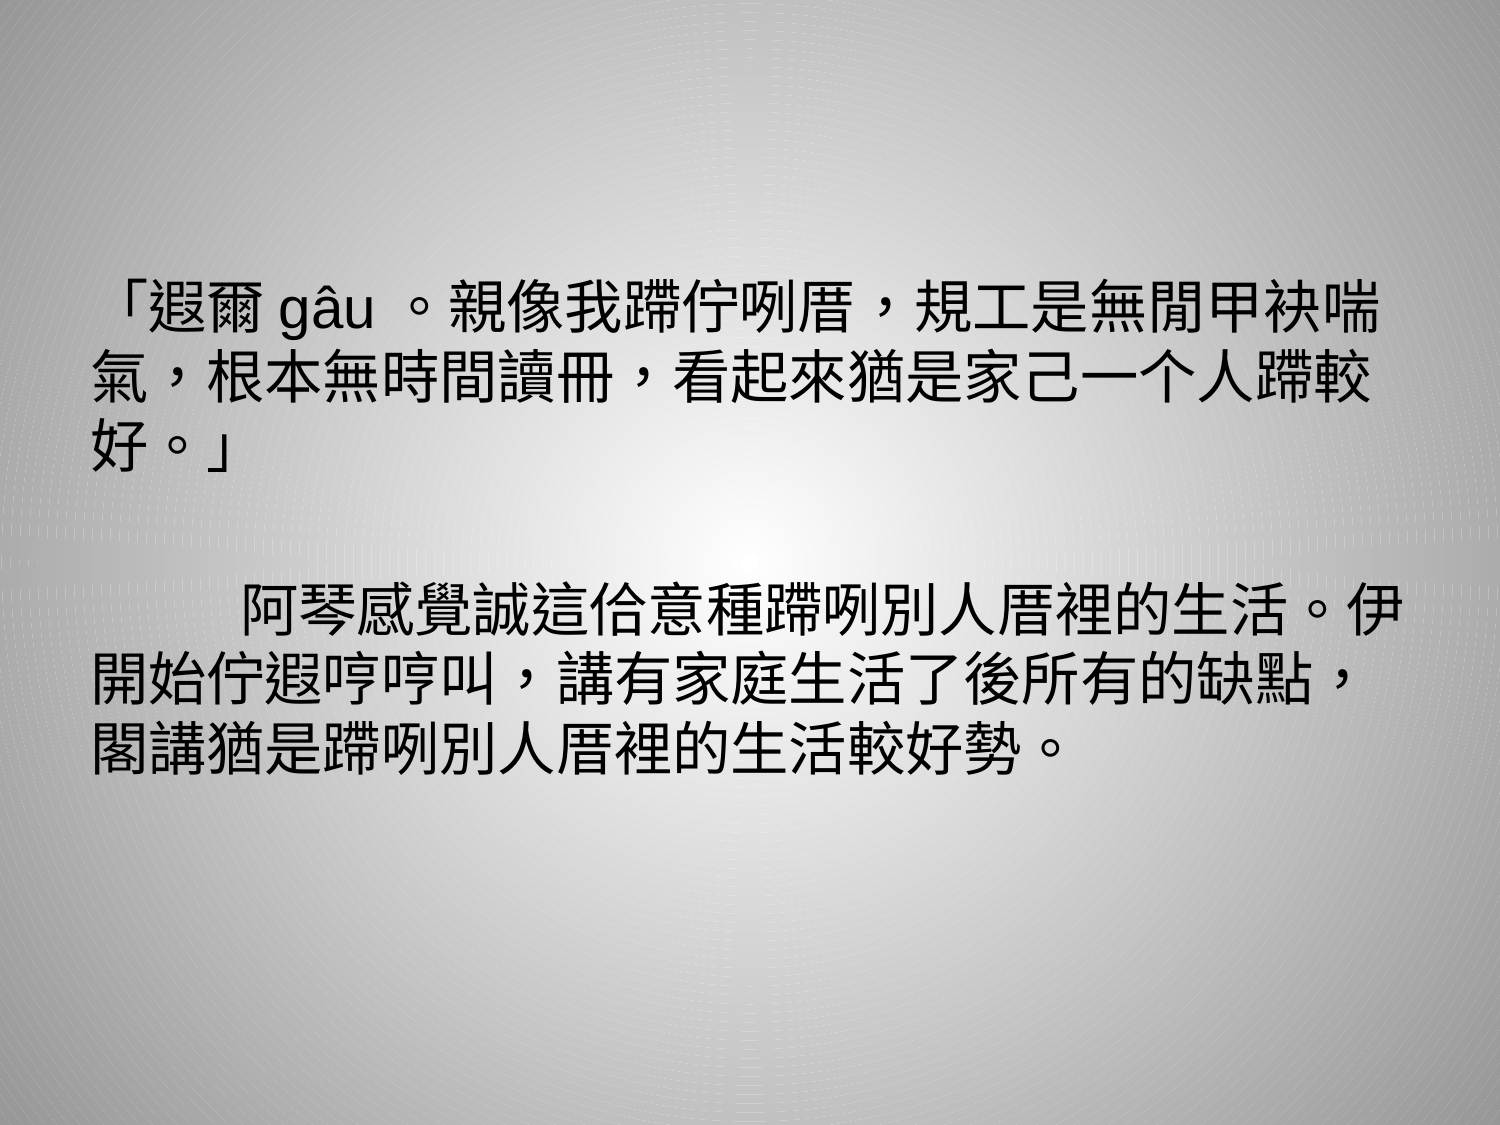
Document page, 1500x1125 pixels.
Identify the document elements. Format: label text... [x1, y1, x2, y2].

list 「遐爾gâu。親像我蹛佇咧厝，規工是無閒甲袂喘氣，根本無時間讀冊，看起來猶是家己一个人蹛較好。」 阿琴感覺誠這佮意種蹛咧別人厝裡的生活。伊開始佇遐哼哼叫，講有家庭生活了後所有的缺點，閣講猶是蹛咧別人厝裡的生活較好勢。 [75, 262, 1425, 1005]
